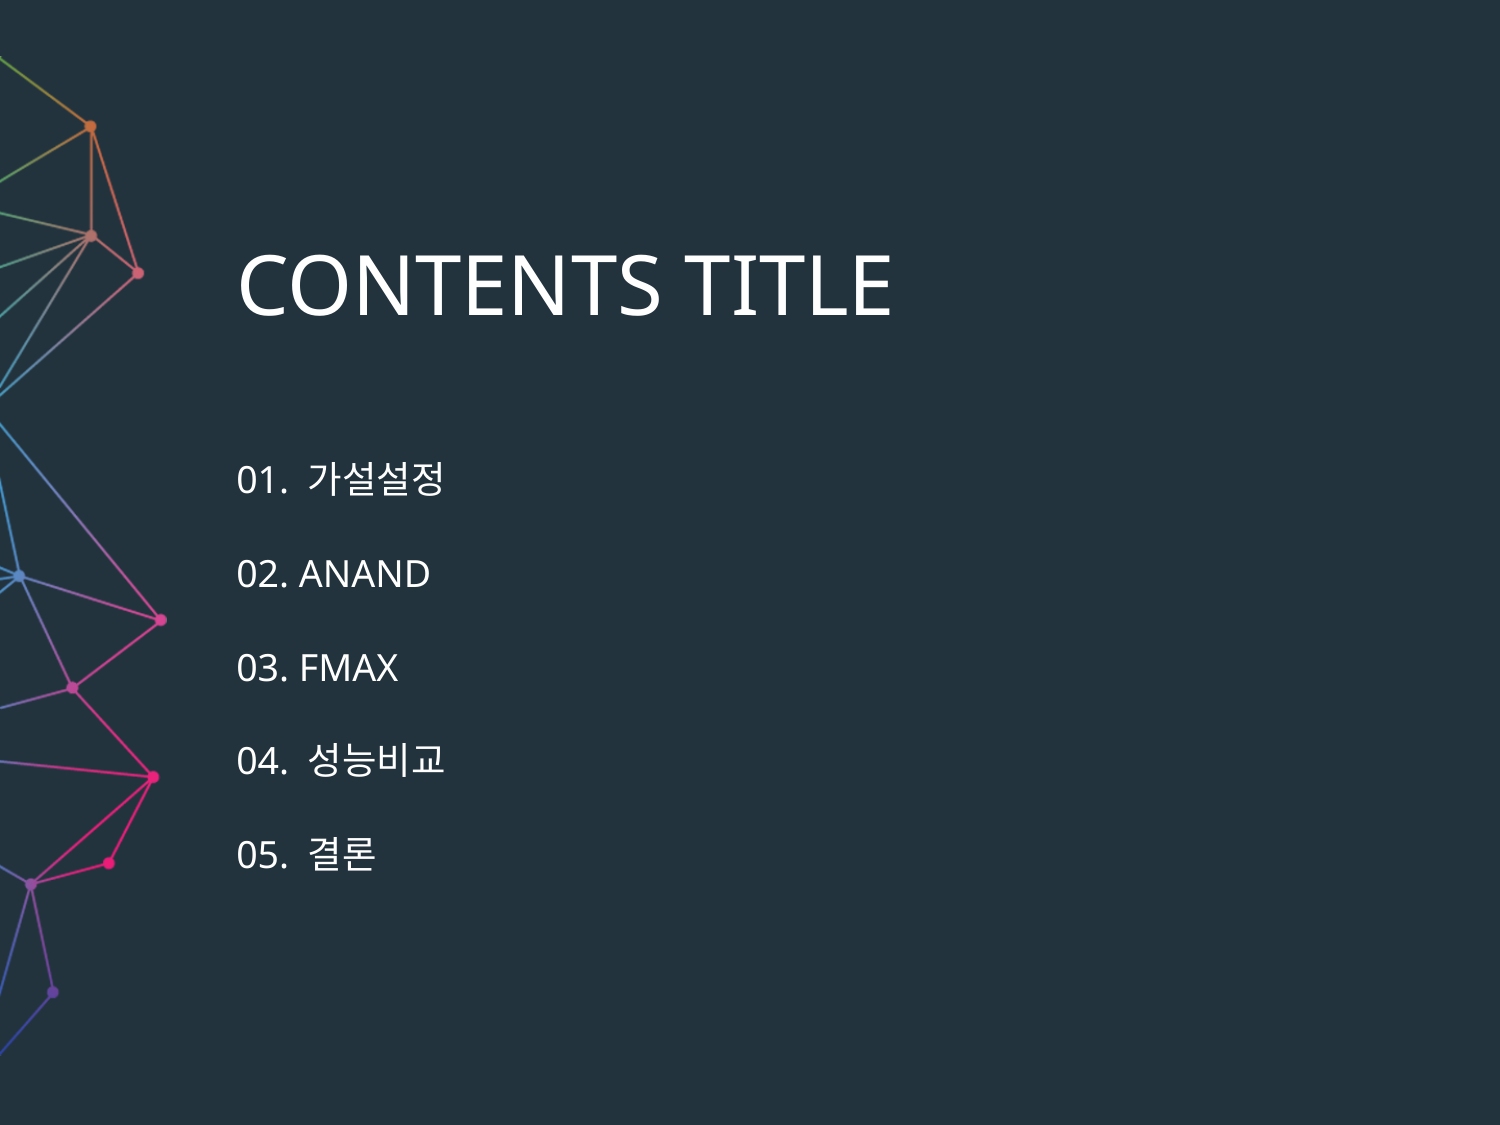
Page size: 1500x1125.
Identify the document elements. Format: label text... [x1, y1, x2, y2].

list 01. 가설설정 [236, 456, 1010, 522]
list CONTENTS TITLE [236, 232, 1010, 339]
list 03. FMAX [236, 643, 1010, 709]
list 02. ANAND [236, 549, 1010, 615]
list 04. 성능비교 [236, 737, 1010, 803]
list 05. 결론 [236, 830, 1010, 896]
picture [0, 0, 199, 1125]
